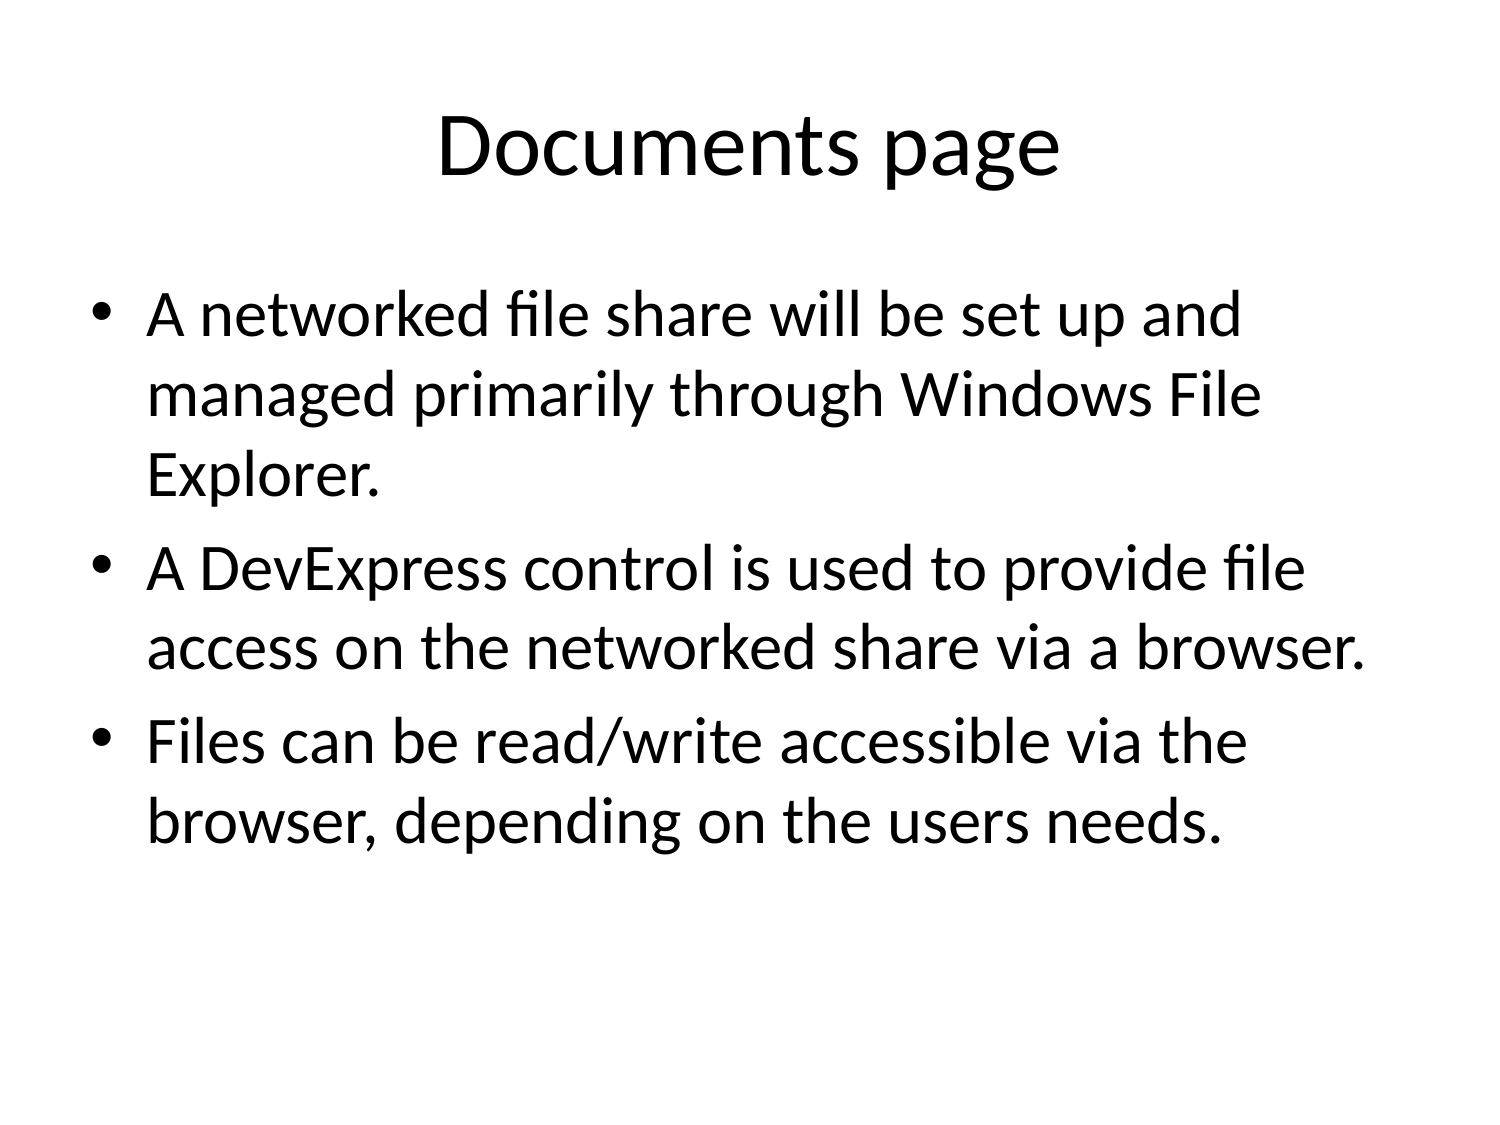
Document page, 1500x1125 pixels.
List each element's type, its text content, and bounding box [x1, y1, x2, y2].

title Documents page [75, 45, 1425, 233]
list A networked file share will be set up and managed primarily through Windows File Explorer. A DevExpress control is used to provide file access on the networked share via a browser. Files can be read/write accessible via the browser, depending on the users needs. [75, 262, 1425, 1005]
